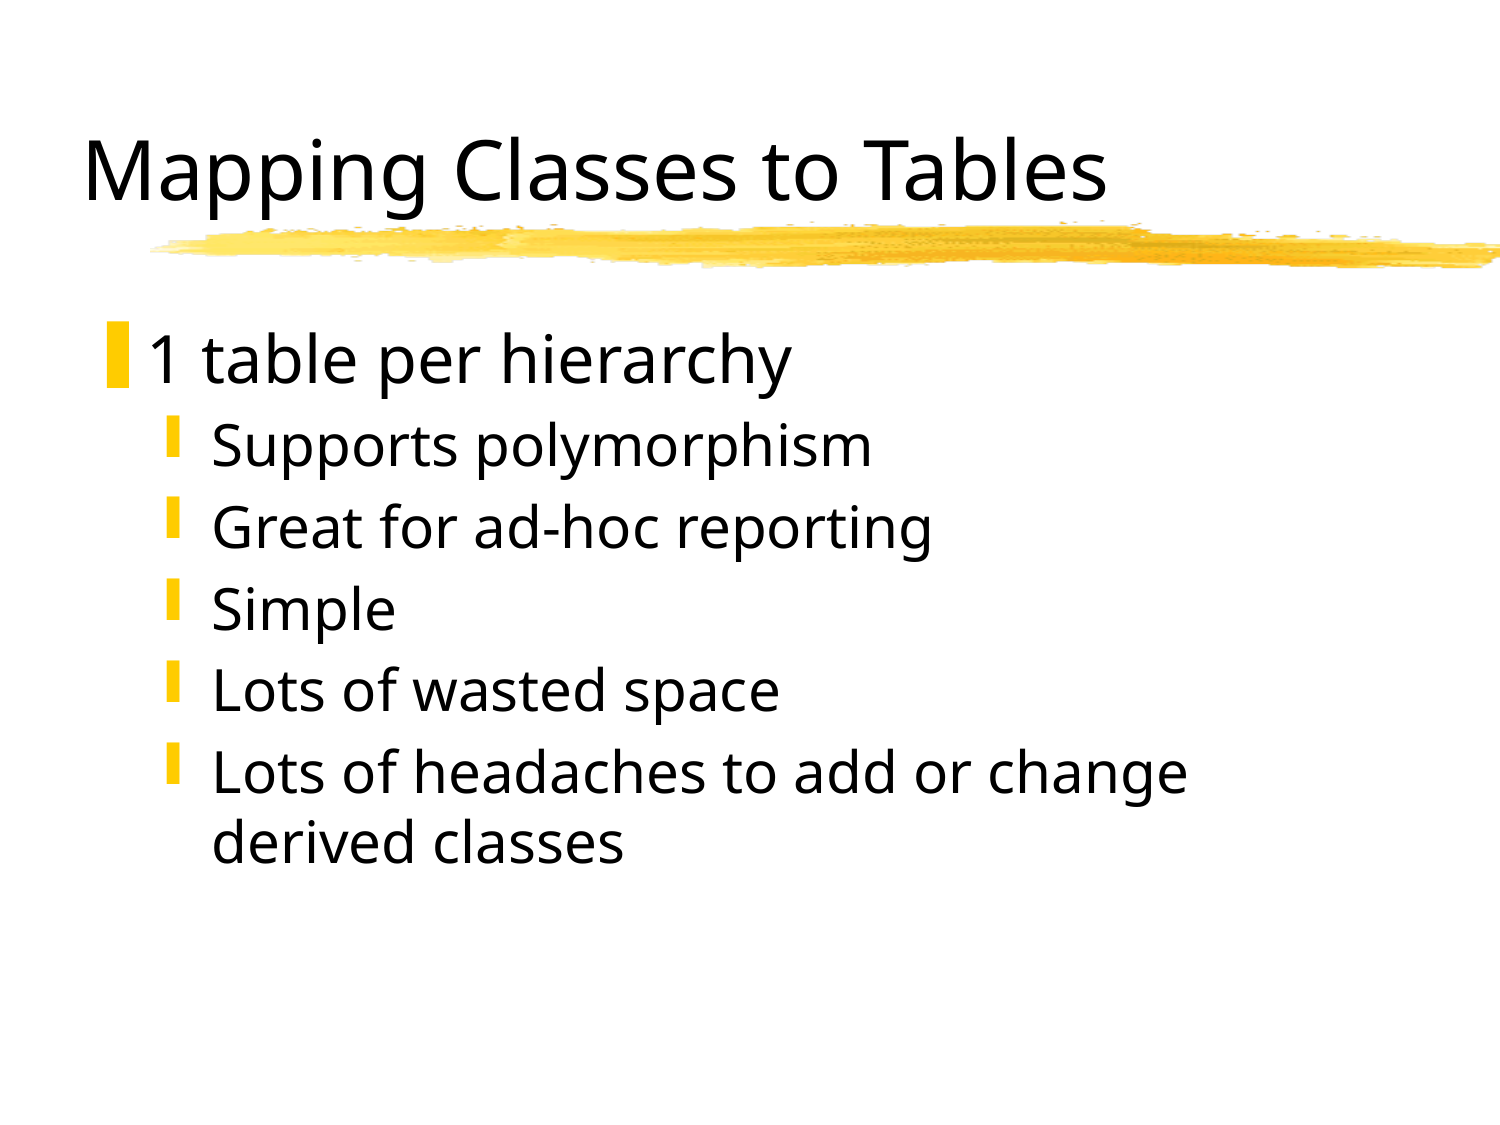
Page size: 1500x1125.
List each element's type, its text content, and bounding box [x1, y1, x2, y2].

list 1 table per hierarchy Supports polymorphism Great for ad-hoc reporting Simple Lots of wasted space Lots of headaches to add or change derived classes [75, 309, 1417, 994]
picture [150, 215, 1500, 279]
title Mapping Classes to Tables [66, 37, 1342, 225]
